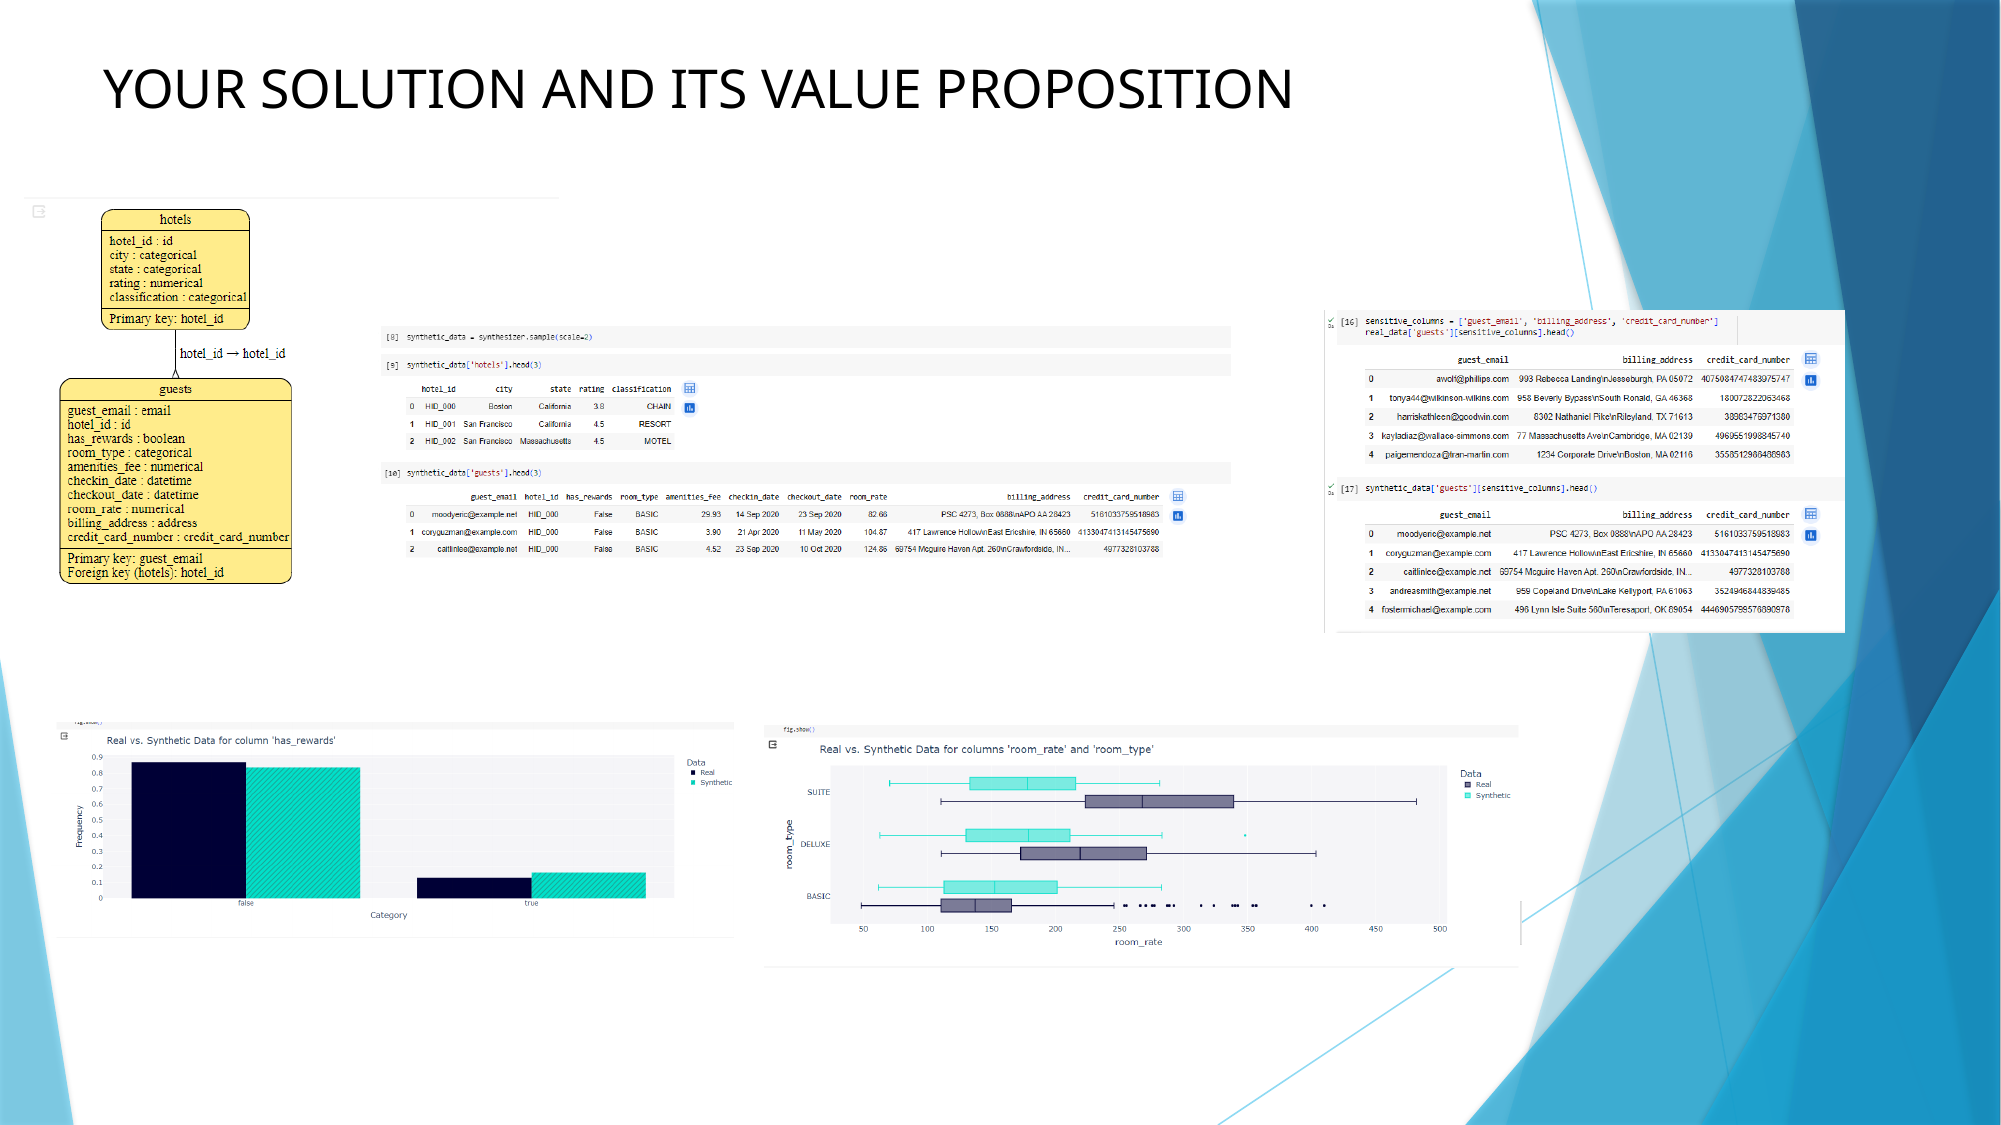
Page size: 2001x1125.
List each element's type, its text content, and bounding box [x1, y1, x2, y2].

picture [1324, 310, 1846, 634]
picture [50, 722, 734, 938]
picture [378, 325, 1232, 569]
title YOUR SOLUTION AND ITS VALUE PROPOSITION [88, 47, 1522, 128]
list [24, 196, 559, 596]
picture [763, 725, 1522, 968]
